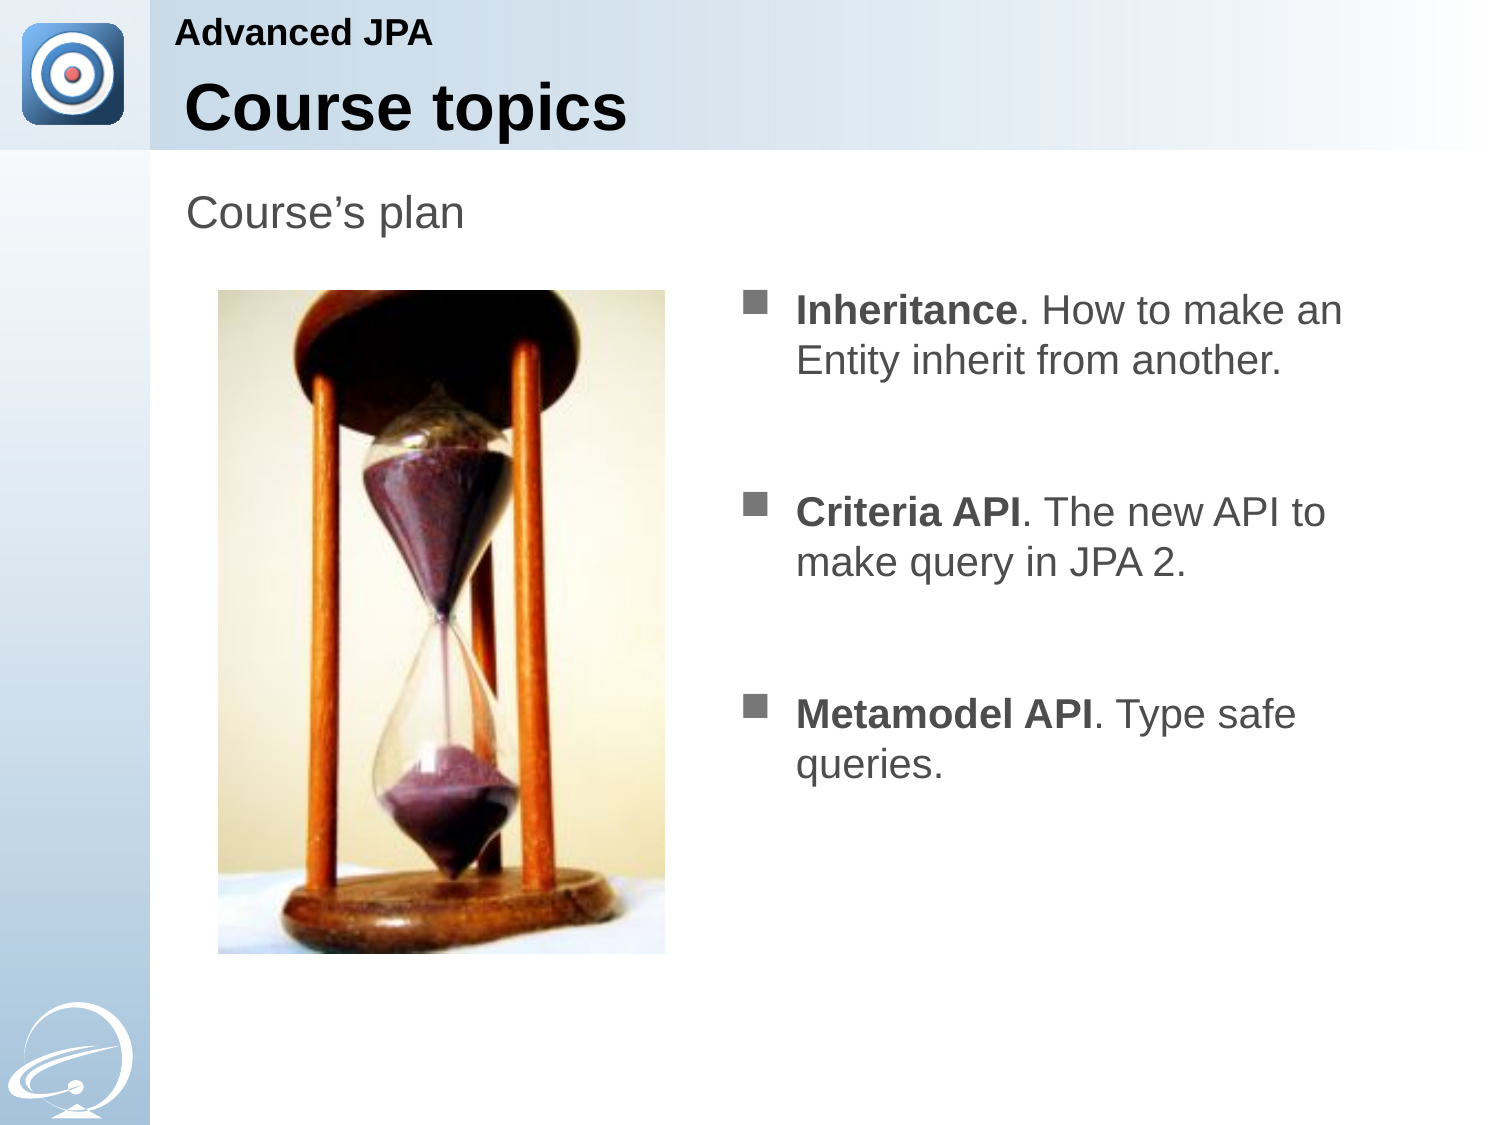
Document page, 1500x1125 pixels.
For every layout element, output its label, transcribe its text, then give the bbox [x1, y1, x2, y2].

text_box Inheritance. How to make an Entity inherit from another. Criteria API. The new API to make query in JPA 2. Metamodel API. Type safe queries. [725, 274, 1438, 1038]
text_box Advanced JPA [159, 0, 1500, 61]
picture [218, 290, 665, 954]
text_box Course’s plan [171, 174, 1500, 246]
text_box Course topics [169, 61, 1438, 151]
picture [21, 21, 129, 129]
